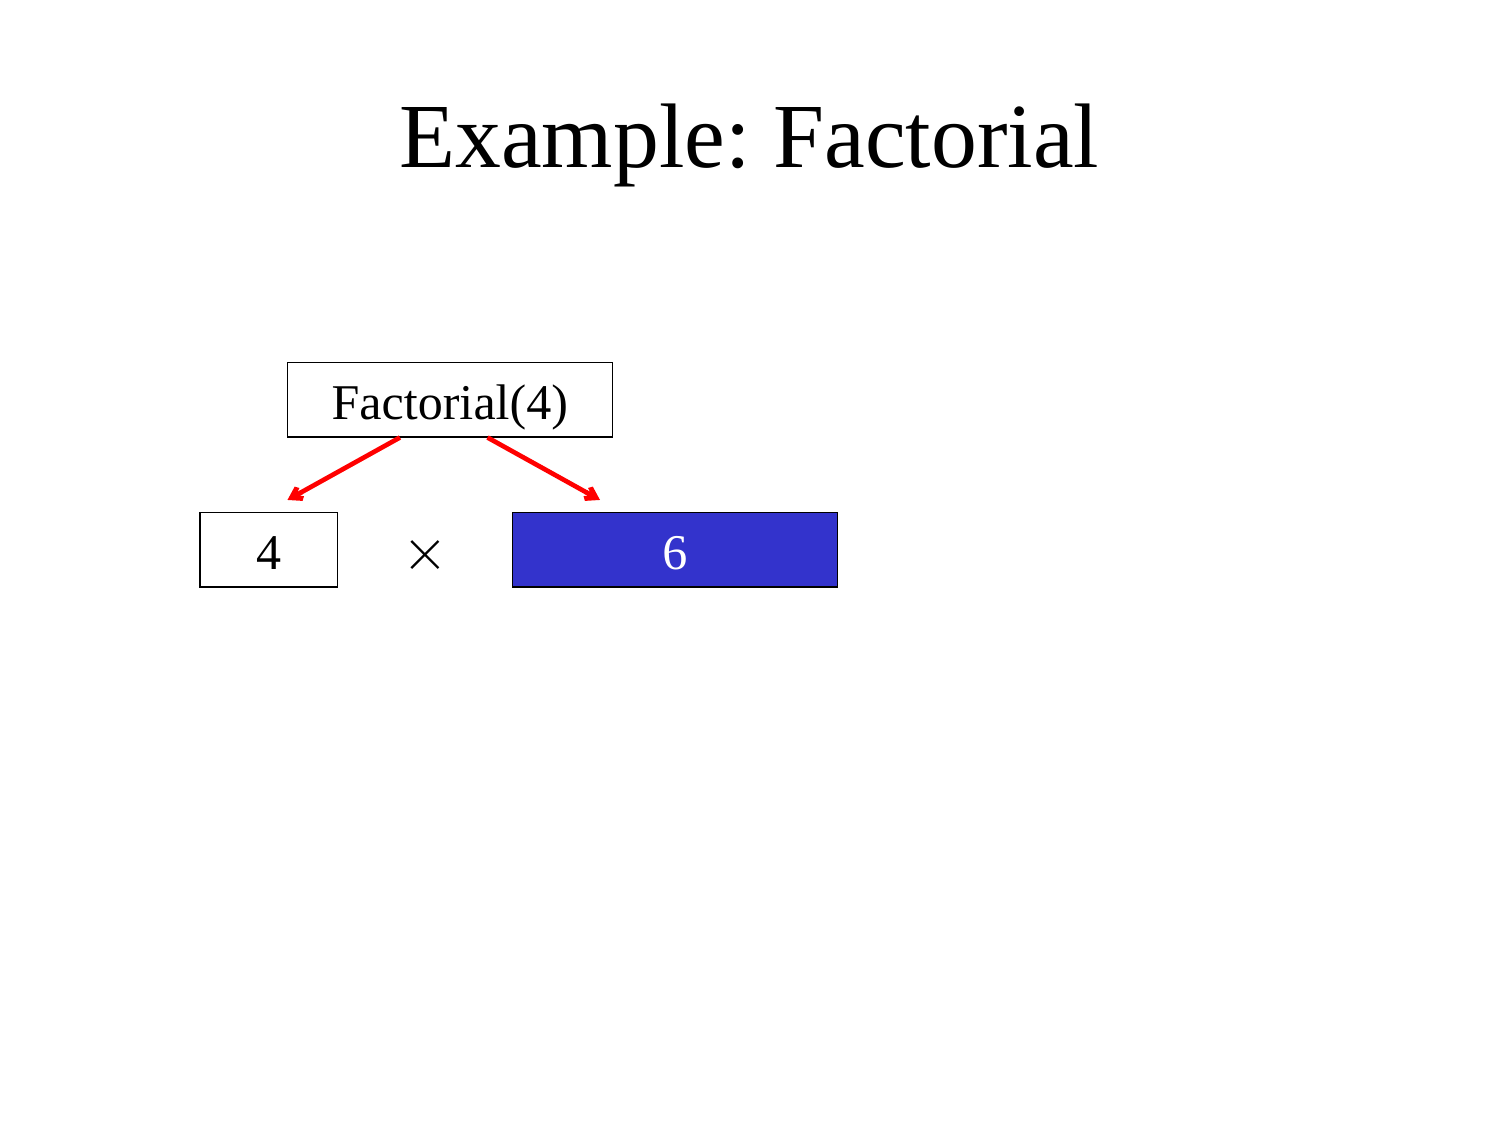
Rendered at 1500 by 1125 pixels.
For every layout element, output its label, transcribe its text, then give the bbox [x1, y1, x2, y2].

text_box [287, 437, 401, 500]
title Example: Factorial [112, 37, 1388, 225]
text_box [487, 437, 601, 500]
text_box  [362, 512, 488, 588]
text_box Factorial(4) [287, 362, 613, 438]
text_box 6 [512, 512, 838, 588]
text_box 4 [199, 512, 338, 588]
